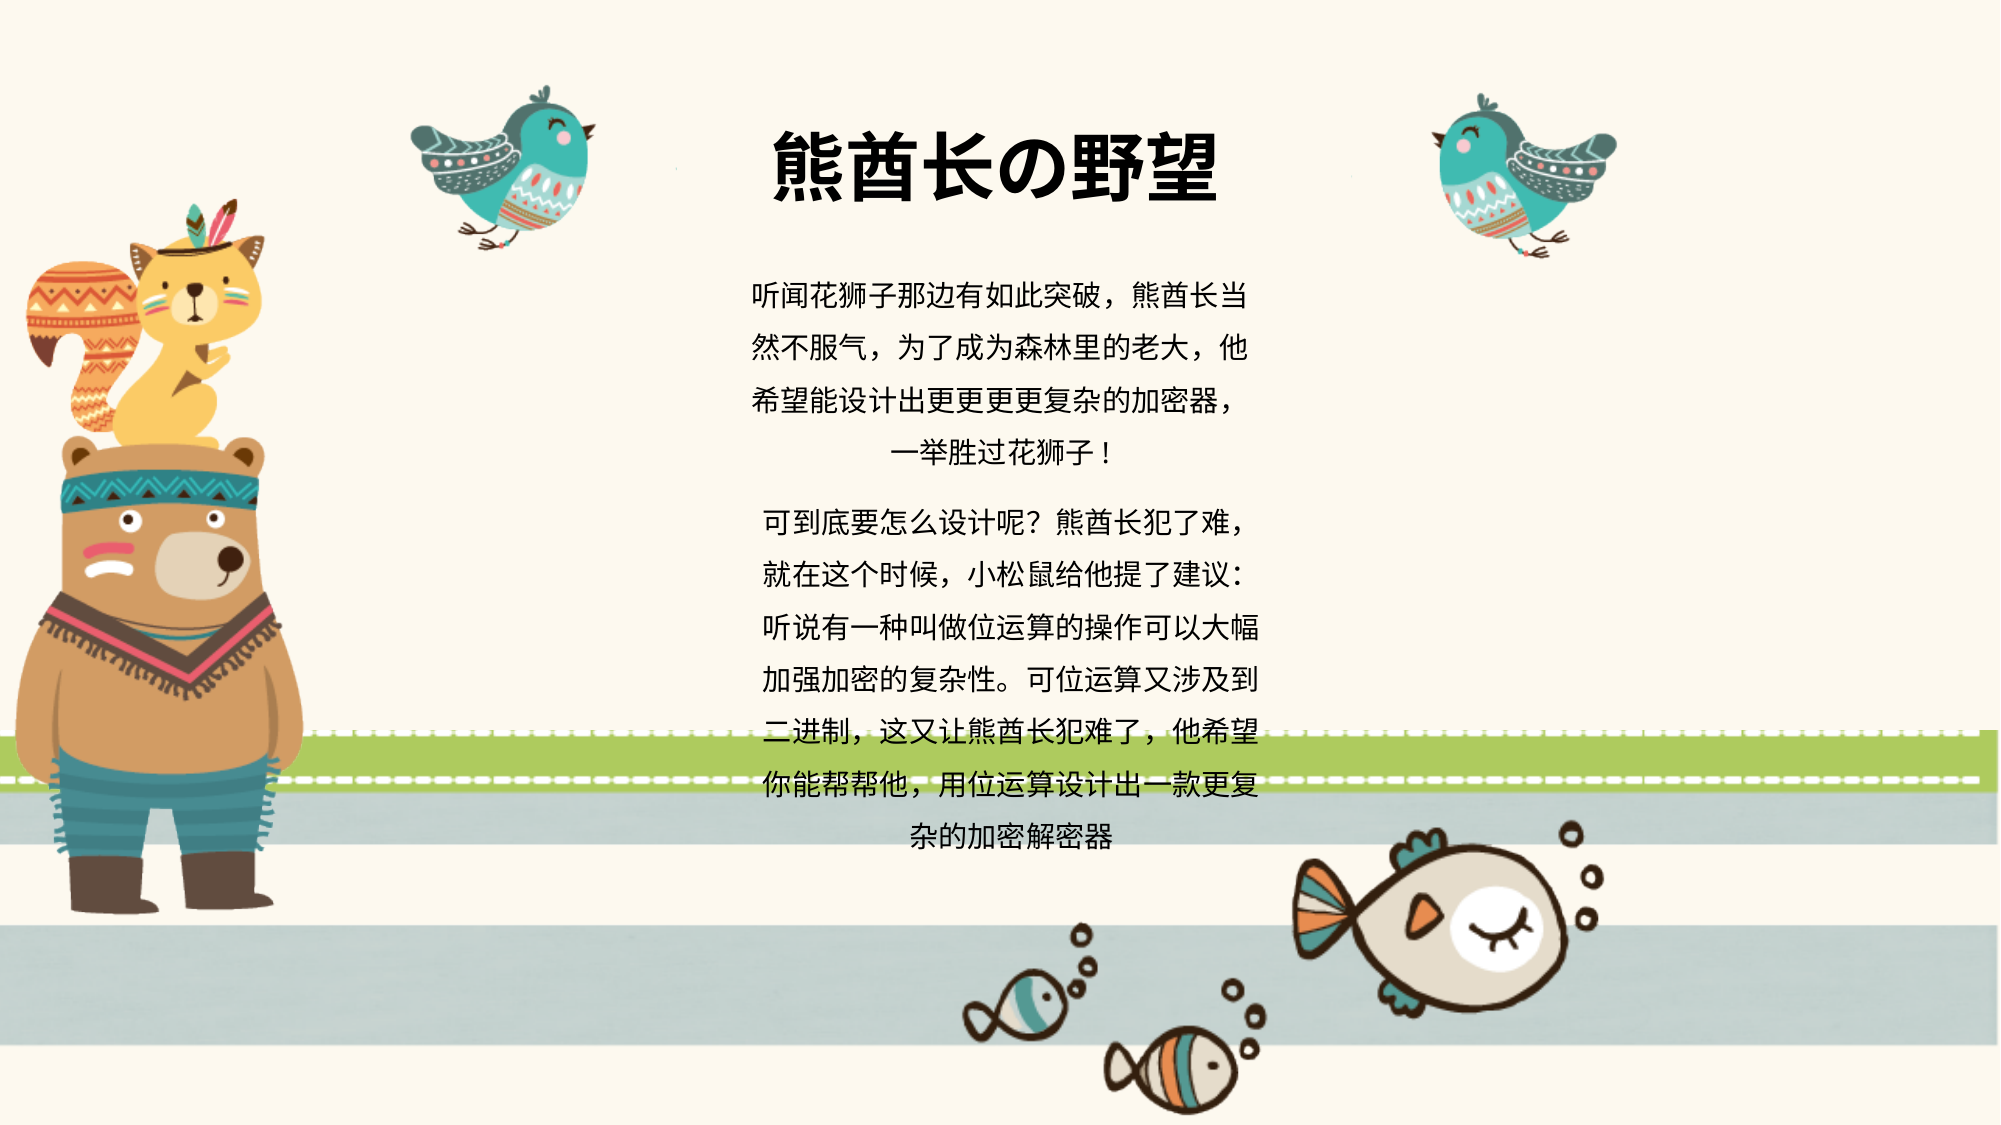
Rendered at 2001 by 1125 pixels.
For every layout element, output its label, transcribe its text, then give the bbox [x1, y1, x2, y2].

text_box 可到底要怎么设计呢？熊酋长犯了难，就在这个时候，小松鼠给他提了建议：听说有一种叫做位运算的操作可以大幅加强加密的复杂性。可位运算又涉及到二进制，这又让熊酋长犯难了，他希望你能帮帮他，用位运算设计出一款更复杂的加密解密器 [734, 479, 1289, 730]
text_box 熊酋长の野望 [756, 67, 1311, 218]
text_box 听闻花狮子那边有如此突破，熊酋长当然不服气，为了成为森林里的老大，他希望能设计出更更更更复杂的加密器，一举胜过花狮子! [723, 252, 1277, 477]
picture [365, 59, 677, 253]
picture [1350, 67, 1663, 261]
picture [0, 198, 2001, 1121]
